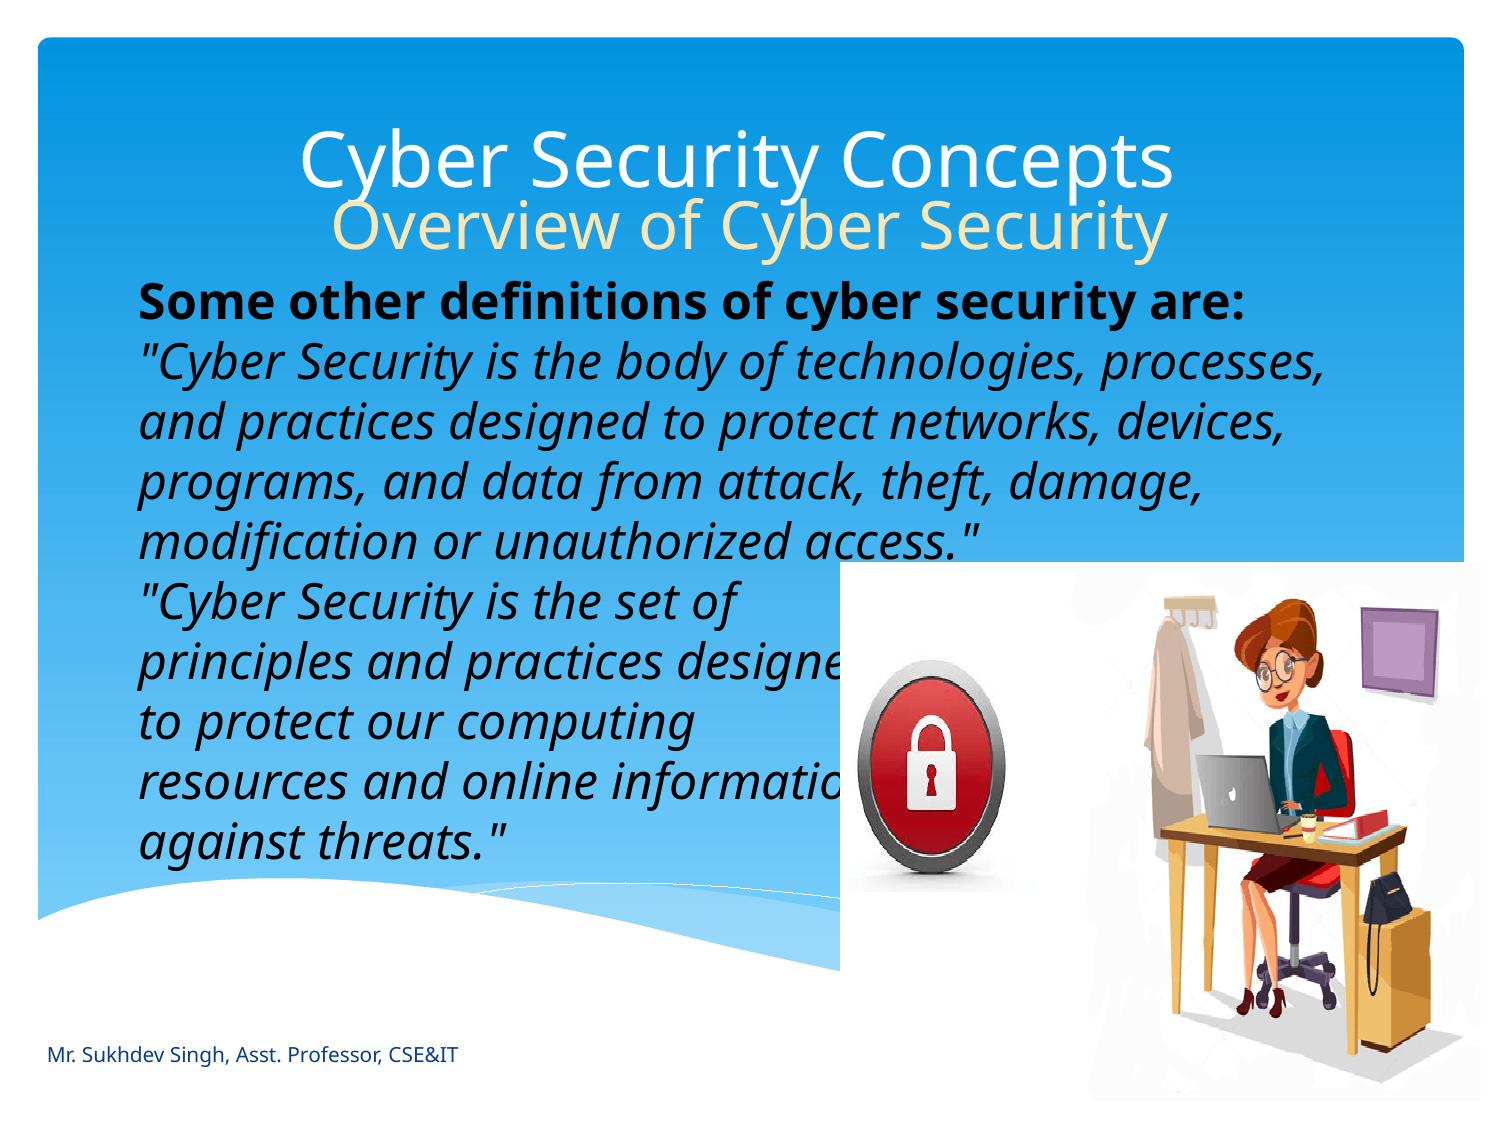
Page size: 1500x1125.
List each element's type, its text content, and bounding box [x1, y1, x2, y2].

title Cyber Security Concepts [99, 99, 1375, 288]
subtitle Overview of Cyber Security [225, 174, 1275, 262]
picture [840, 562, 1482, 1102]
footer Mr. Sukhdev Singh, Asst. Professor, CSE&IT [31, 1025, 653, 1086]
text_box Some other definitions of cyber security are: "Cyber Security is the body of technologies, processes, and practices designed to protect networks, devices, programs, and data from attack, theft, damage, modification or unauthorized access." "Cyber Security is the set of principles and practices designed to protect our computing resources and online information against threats." [123, 262, 1387, 938]
